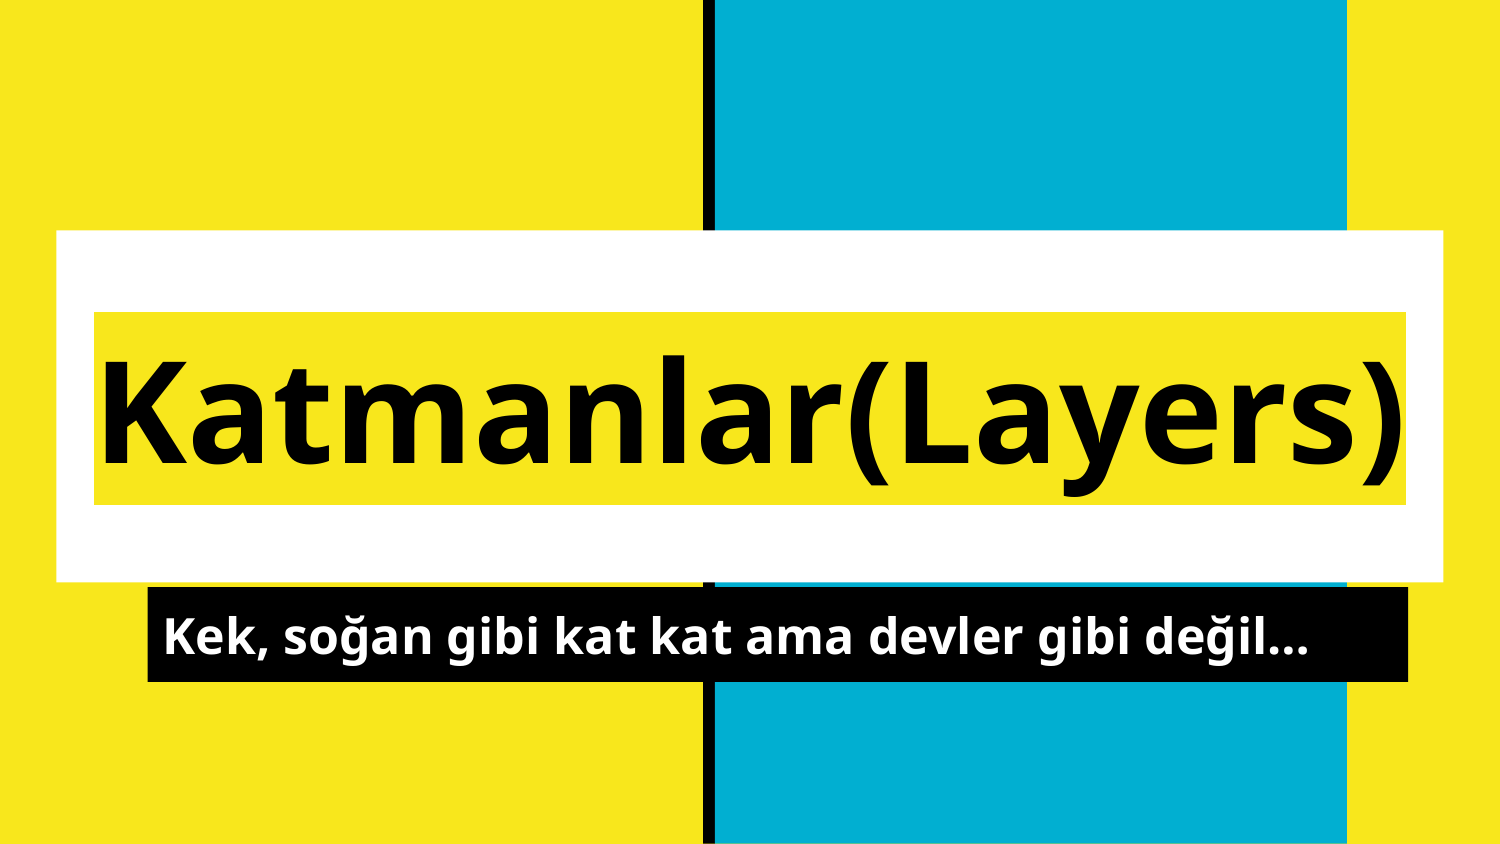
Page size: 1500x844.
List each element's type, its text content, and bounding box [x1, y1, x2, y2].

title Katmanlar(Layers) [56, 230, 1444, 583]
subtitle Kek, soğan gibi kat kat ama devler gibi değil… [147, 587, 1409, 682]
